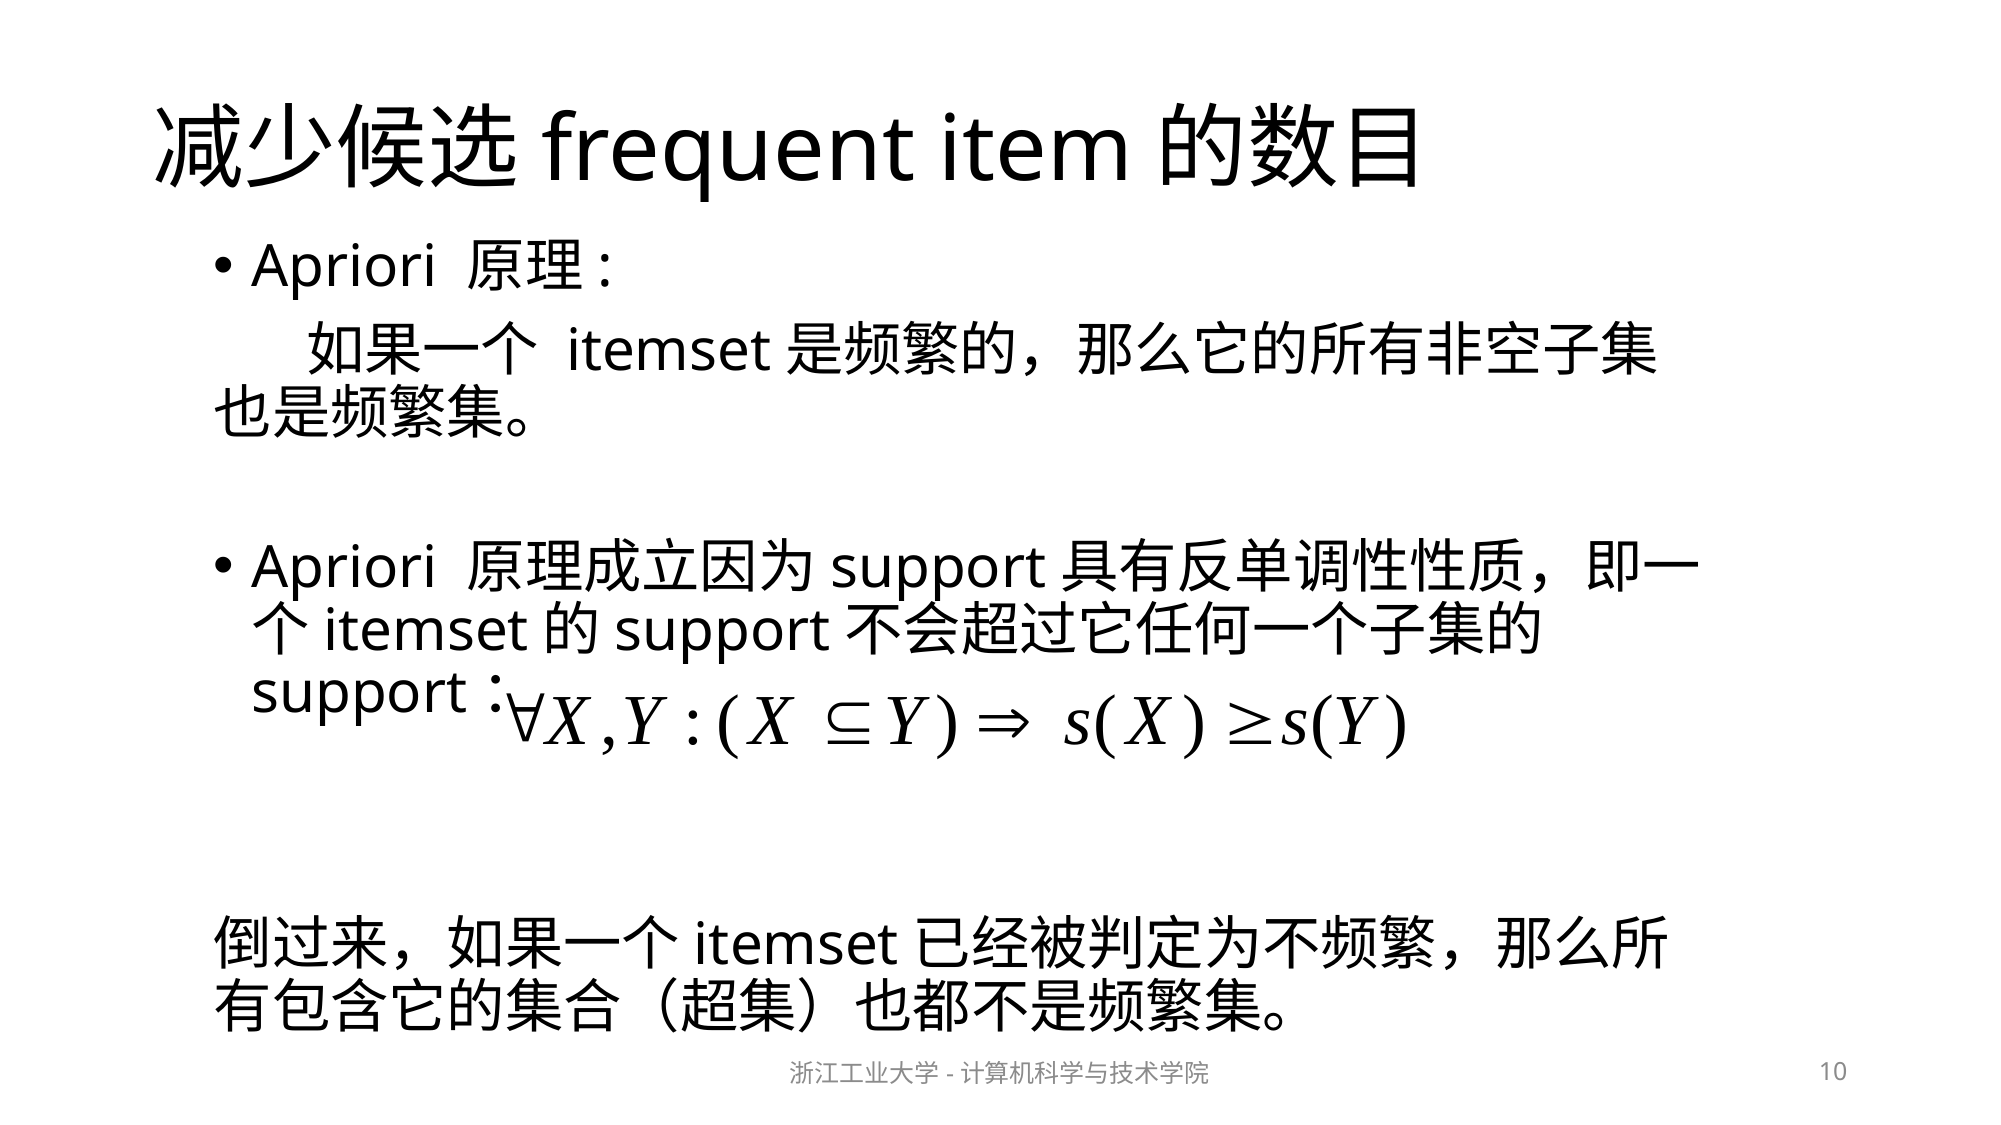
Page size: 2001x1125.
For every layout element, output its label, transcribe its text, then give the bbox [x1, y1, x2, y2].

footer 浙江工业大学-计算机科学与技术学院 [662, 1042, 1338, 1103]
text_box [485, 678, 1424, 775]
title 减少候选frequent item的数目 [137, 87, 1863, 215]
list Apriori 原理: 如果一个 itemset是频繁的，那么它的所有非空子集也是频繁集。 Apriori 原理成立因为support具有反单调性性质，即一个itemset的support不会超过它任何一个子集的support： 倒过来，如果一个itemset已经被判定为不频繁，那么所有包含它的集合（超集）也都不是频繁集。 [198, 228, 1732, 1079]
slide_number 10 [1412, 1042, 1863, 1103]
